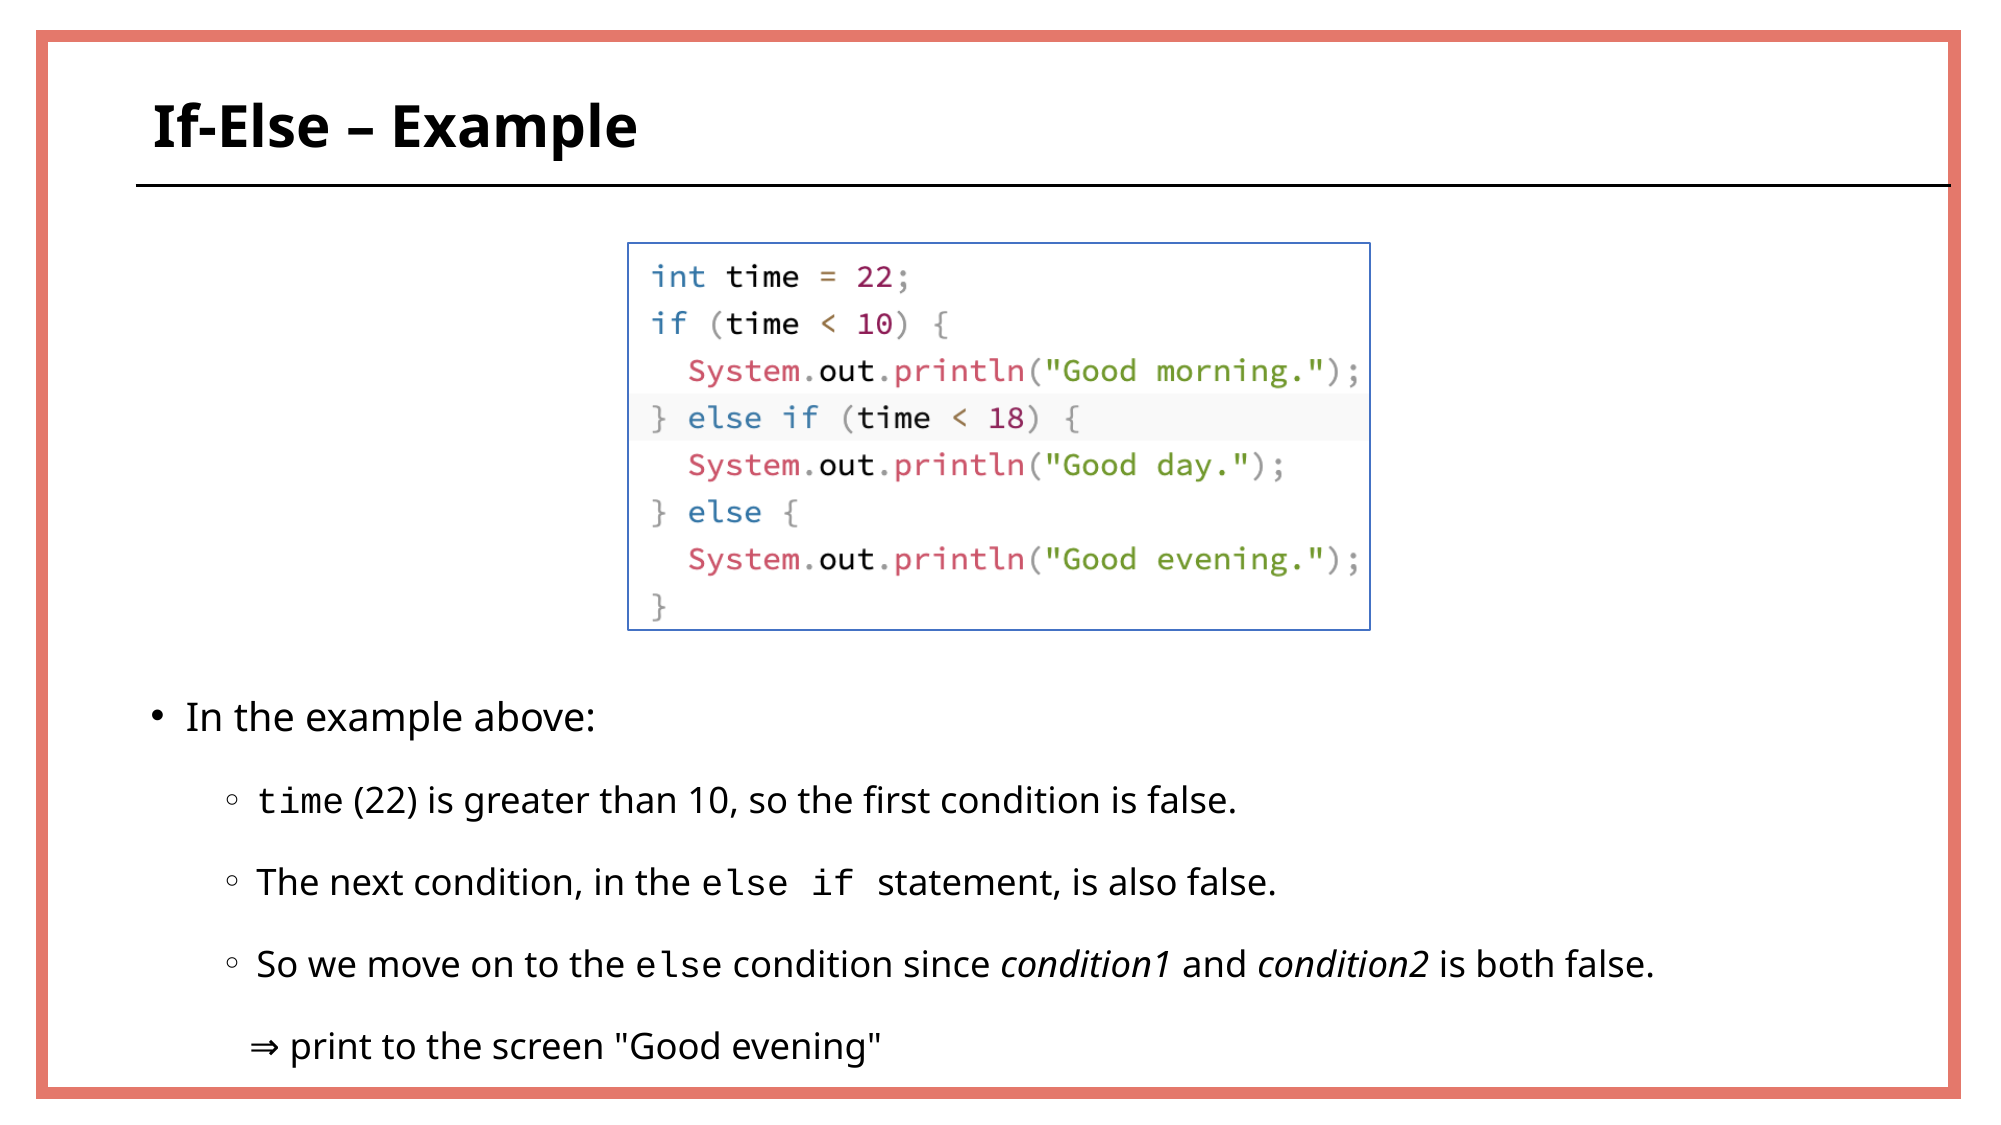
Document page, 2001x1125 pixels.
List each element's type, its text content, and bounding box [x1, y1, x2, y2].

list In the example above: time (22) is greater than 10, so the first condition is false. The next condition, in the else if statement, is also false. So we move on to the else condition since condition1 and condition2 is both false. ⇒ print to the screen "Good evening" [135, 650, 1863, 1079]
list If-Else – Example [138, 76, 1373, 182]
picture [629, 243, 1369, 630]
slide_number 7 [1412, 1079, 1863, 1103]
